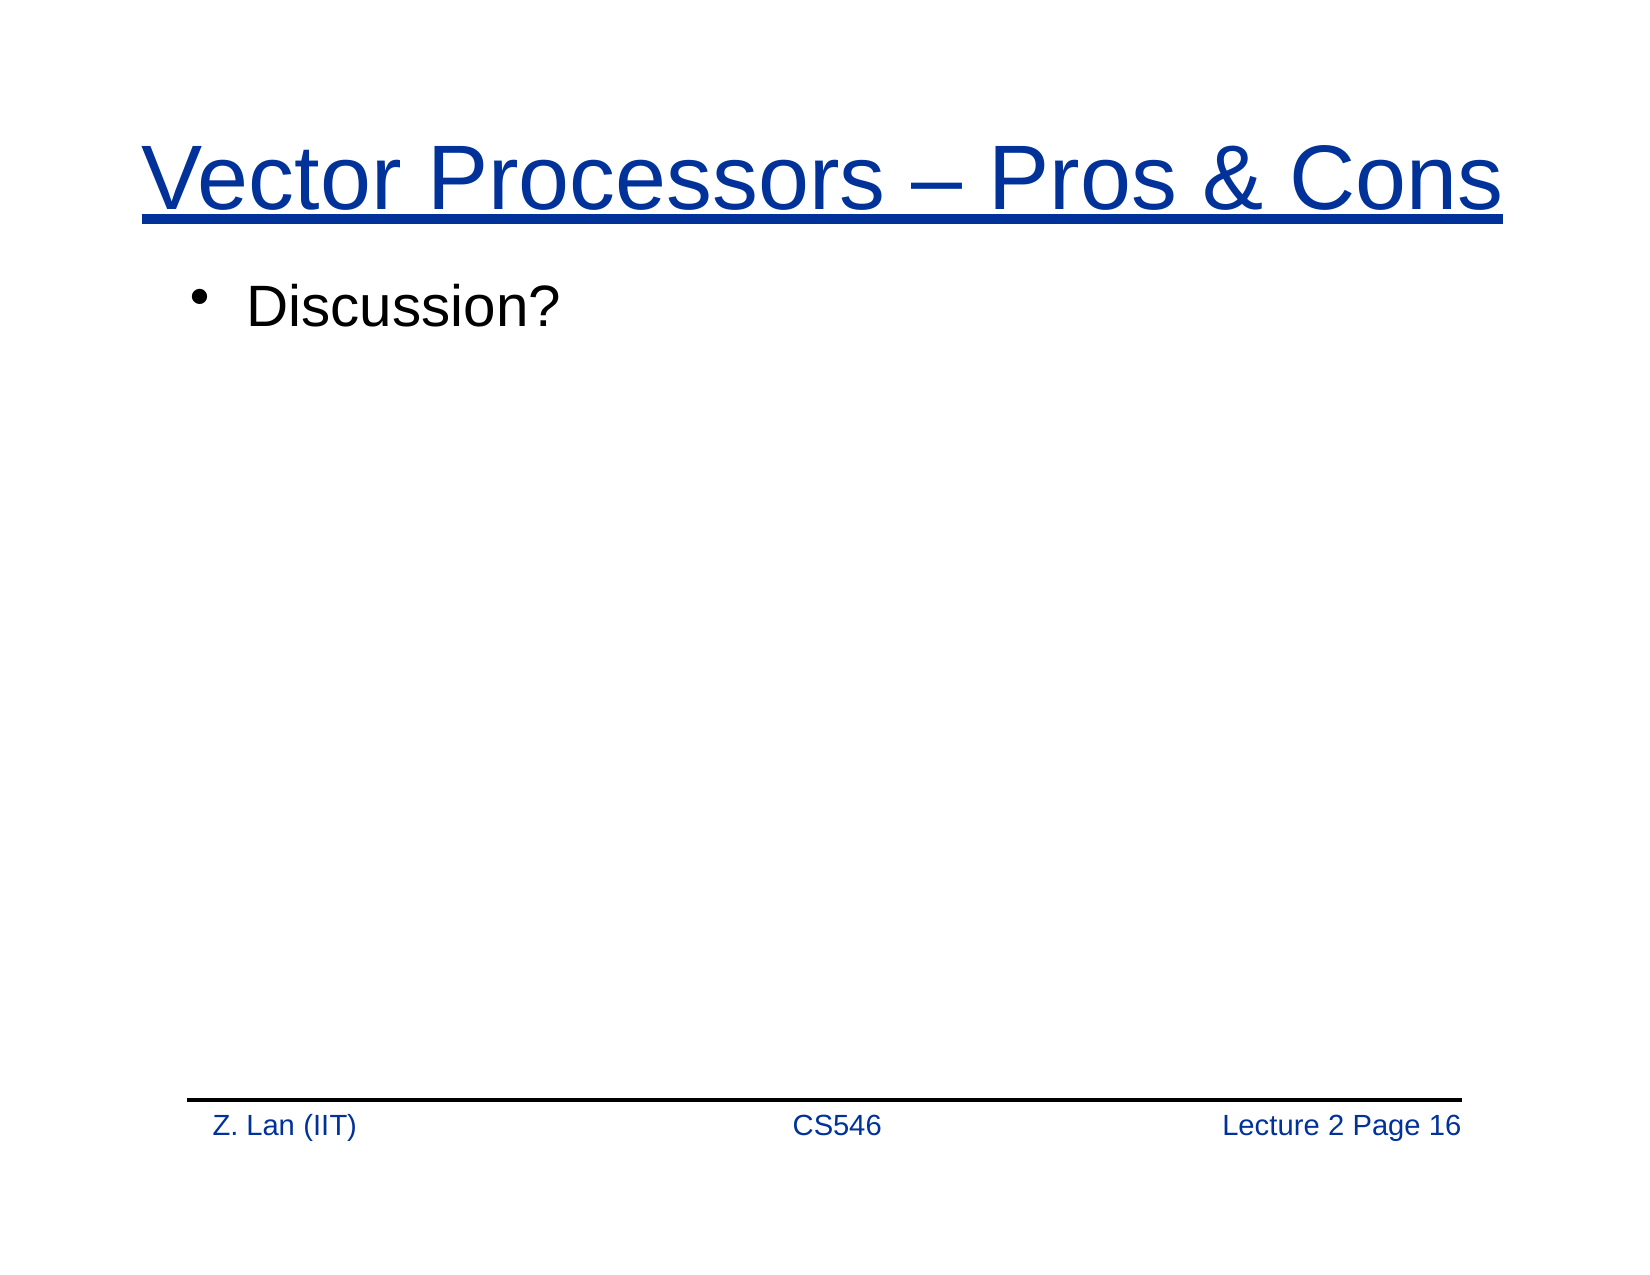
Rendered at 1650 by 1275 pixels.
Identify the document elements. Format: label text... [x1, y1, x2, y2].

slide_number Lecture 2 Page 10 [1220, 1110, 1464, 1275]
slide_number Z. Lan (IIT) [210, 1110, 360, 1275]
title Vector Processors – Pros & Cons [139, 117, 1511, 331]
footer CS546 [790, 1110, 885, 1275]
text_box Discussion? [187, 268, 564, 339]
